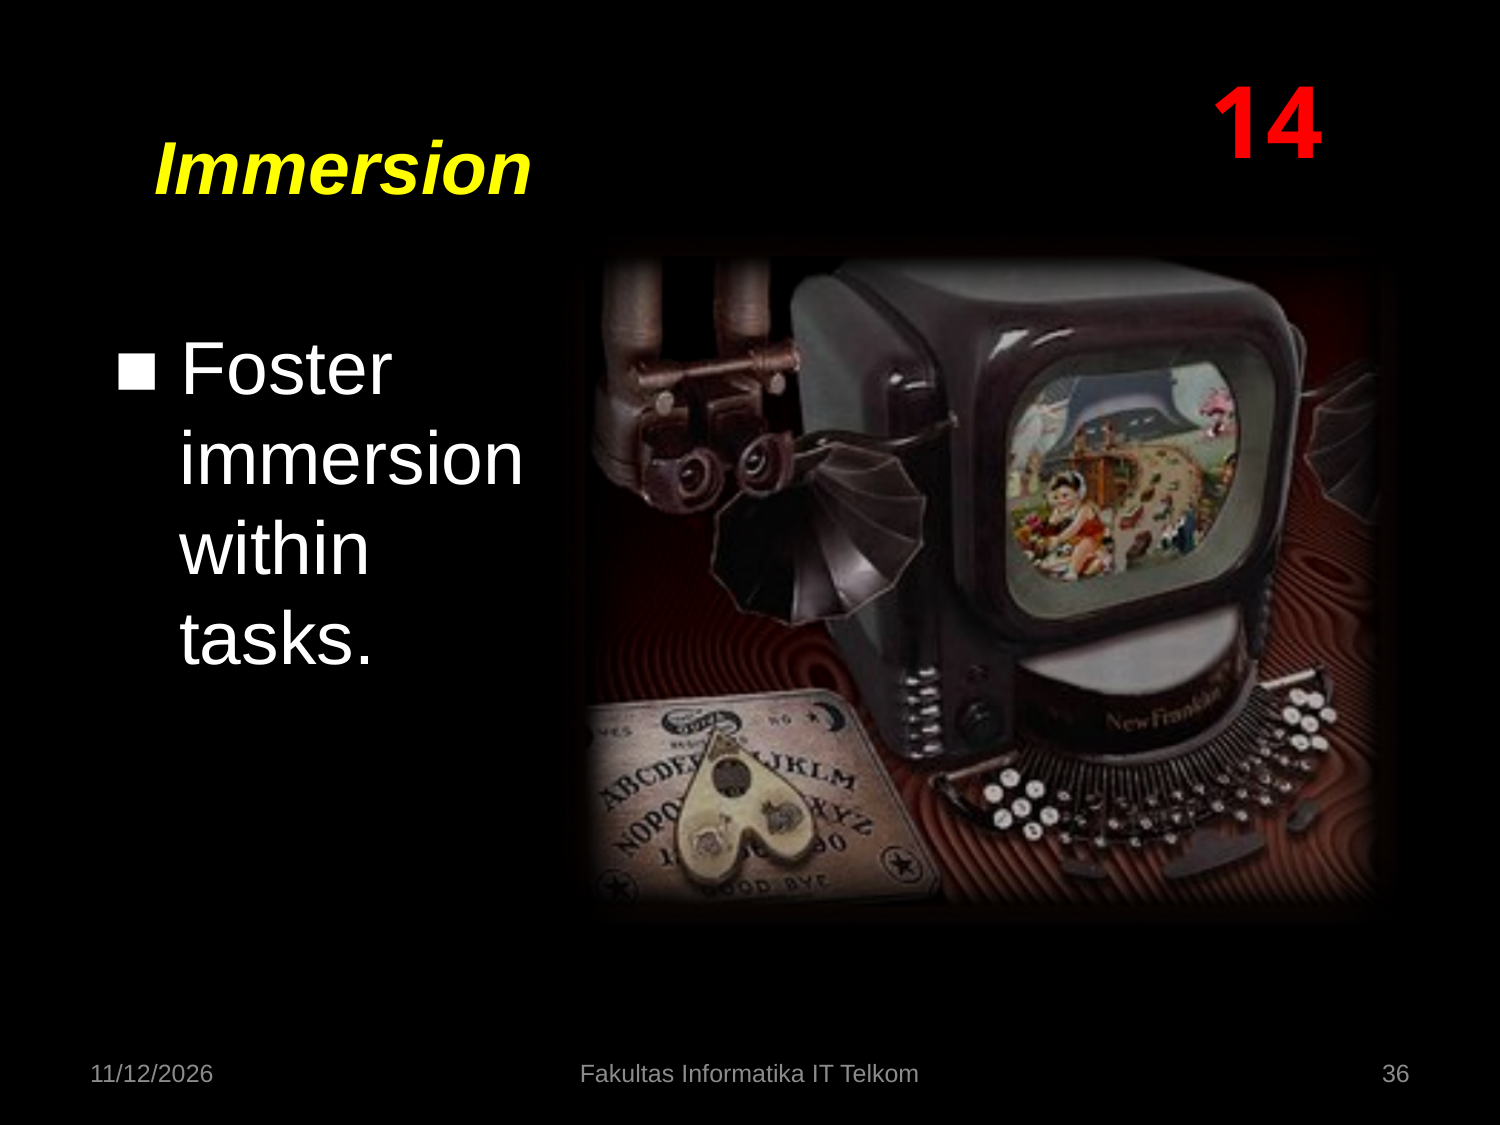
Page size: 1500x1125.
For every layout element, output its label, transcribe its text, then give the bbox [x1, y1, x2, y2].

footer Fakultas Informatika IT Telkom [512, 1042, 988, 1103]
slide_number 36 [1074, 1042, 1425, 1103]
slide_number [75, 1042, 425, 1103]
text_box Immersion [139, 112, 549, 218]
text_box 14 [1194, 51, 1339, 186]
text_box ■ Foster immersion within tasks. [99, 312, 548, 688]
picture [553, 224, 1413, 938]
